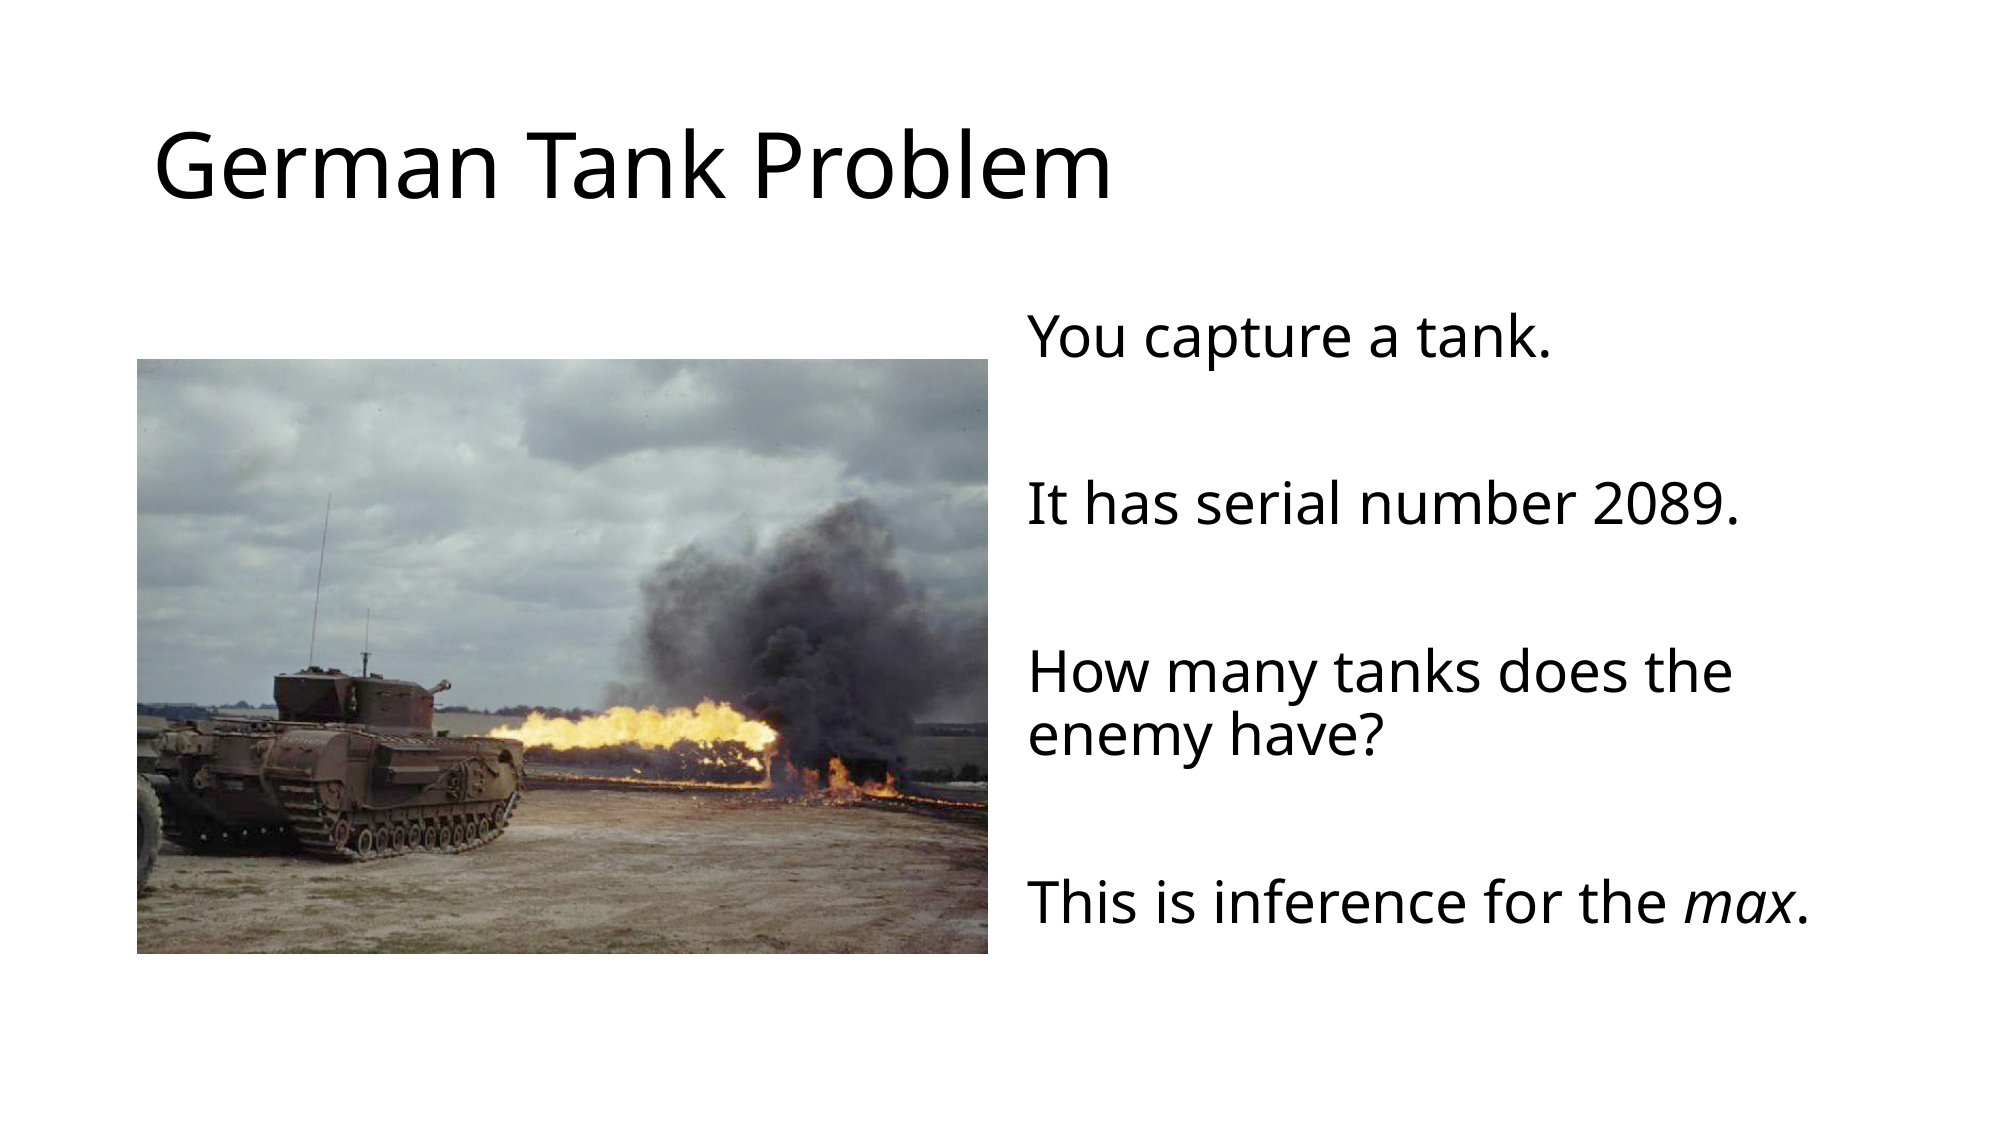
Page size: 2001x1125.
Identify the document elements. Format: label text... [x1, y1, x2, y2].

title German Tank Problem [137, 59, 1863, 278]
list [137, 359, 988, 954]
list You capture a tank. It has serial number 2089. How many tanks does the enemy have? This is inference for the max. [1012, 299, 1863, 1014]
